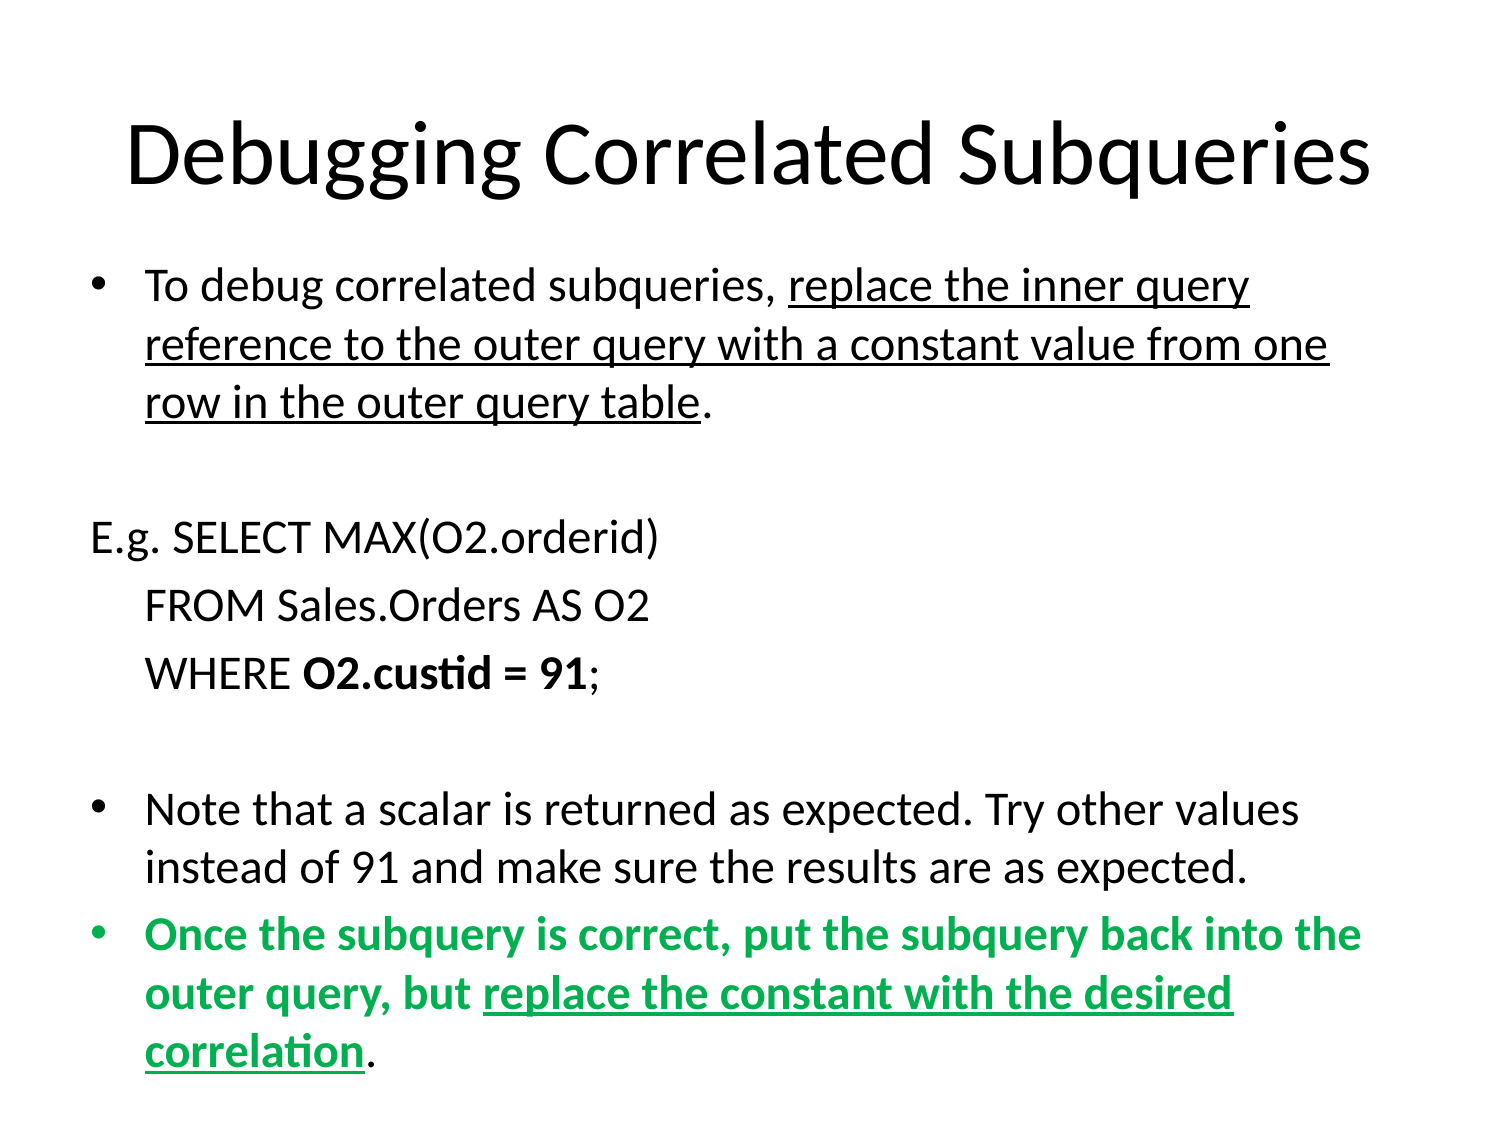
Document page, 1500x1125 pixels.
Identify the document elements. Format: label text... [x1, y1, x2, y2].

list To debug correlated subqueries, replace the inner query reference to the outer query with a constant value from one row in the outer query table. E.g. SELECT MAX(O2.orderid) FROM Sales.Orders AS O2 WHERE O2.custid = 91; Note that a scalar is returned as expected. Try other values instead of 91 and make sure the results are as expected. Once the subquery is correct, put the subquery back into the outer query, but replace the constant with the desired correlation. [75, 245, 1425, 1088]
title Debugging Correlated Subqueries [75, 82, 1425, 214]
